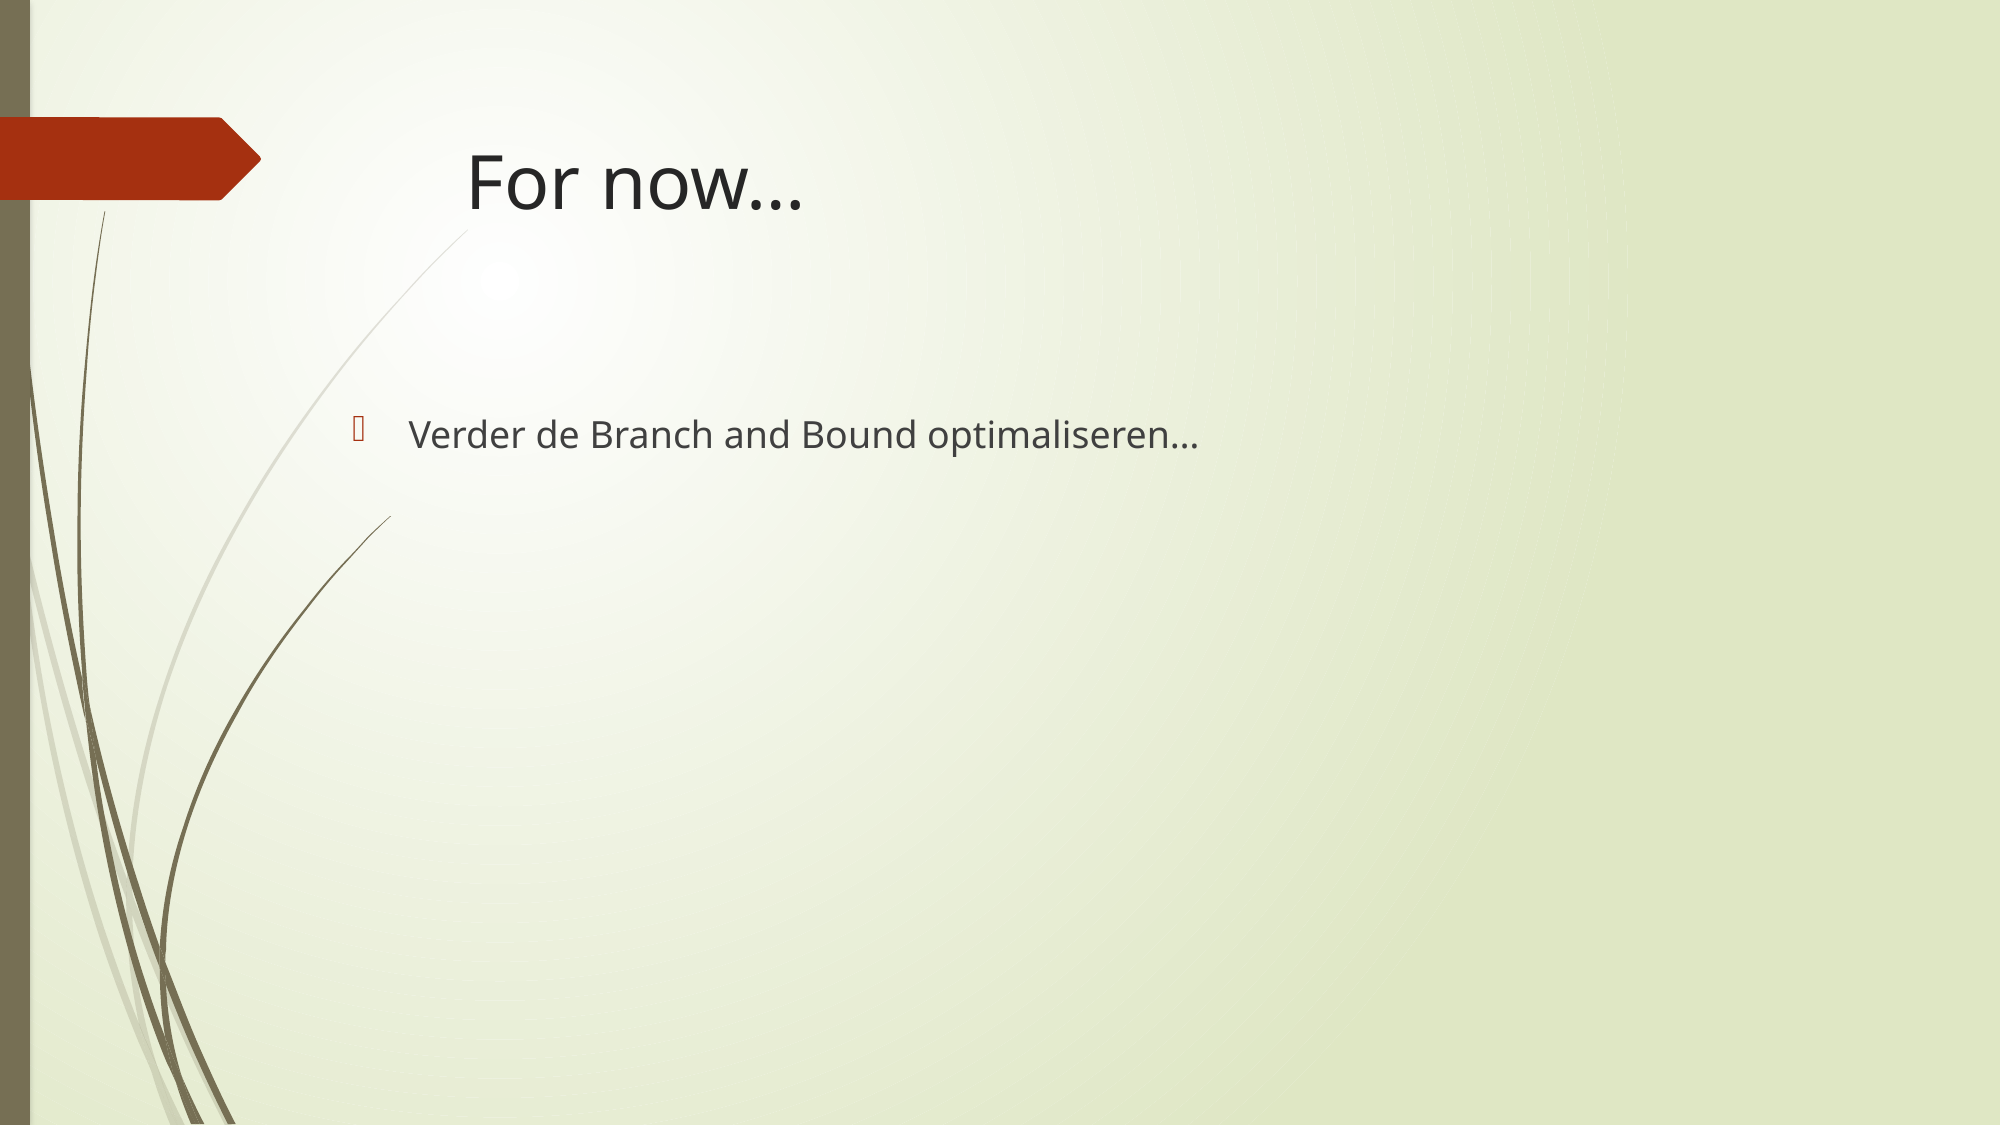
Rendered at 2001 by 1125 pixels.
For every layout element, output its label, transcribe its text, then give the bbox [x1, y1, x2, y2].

text_box For now… [450, 127, 1913, 338]
list Verder de Branch and Bound optimaliseren… [337, 403, 1800, 1023]
